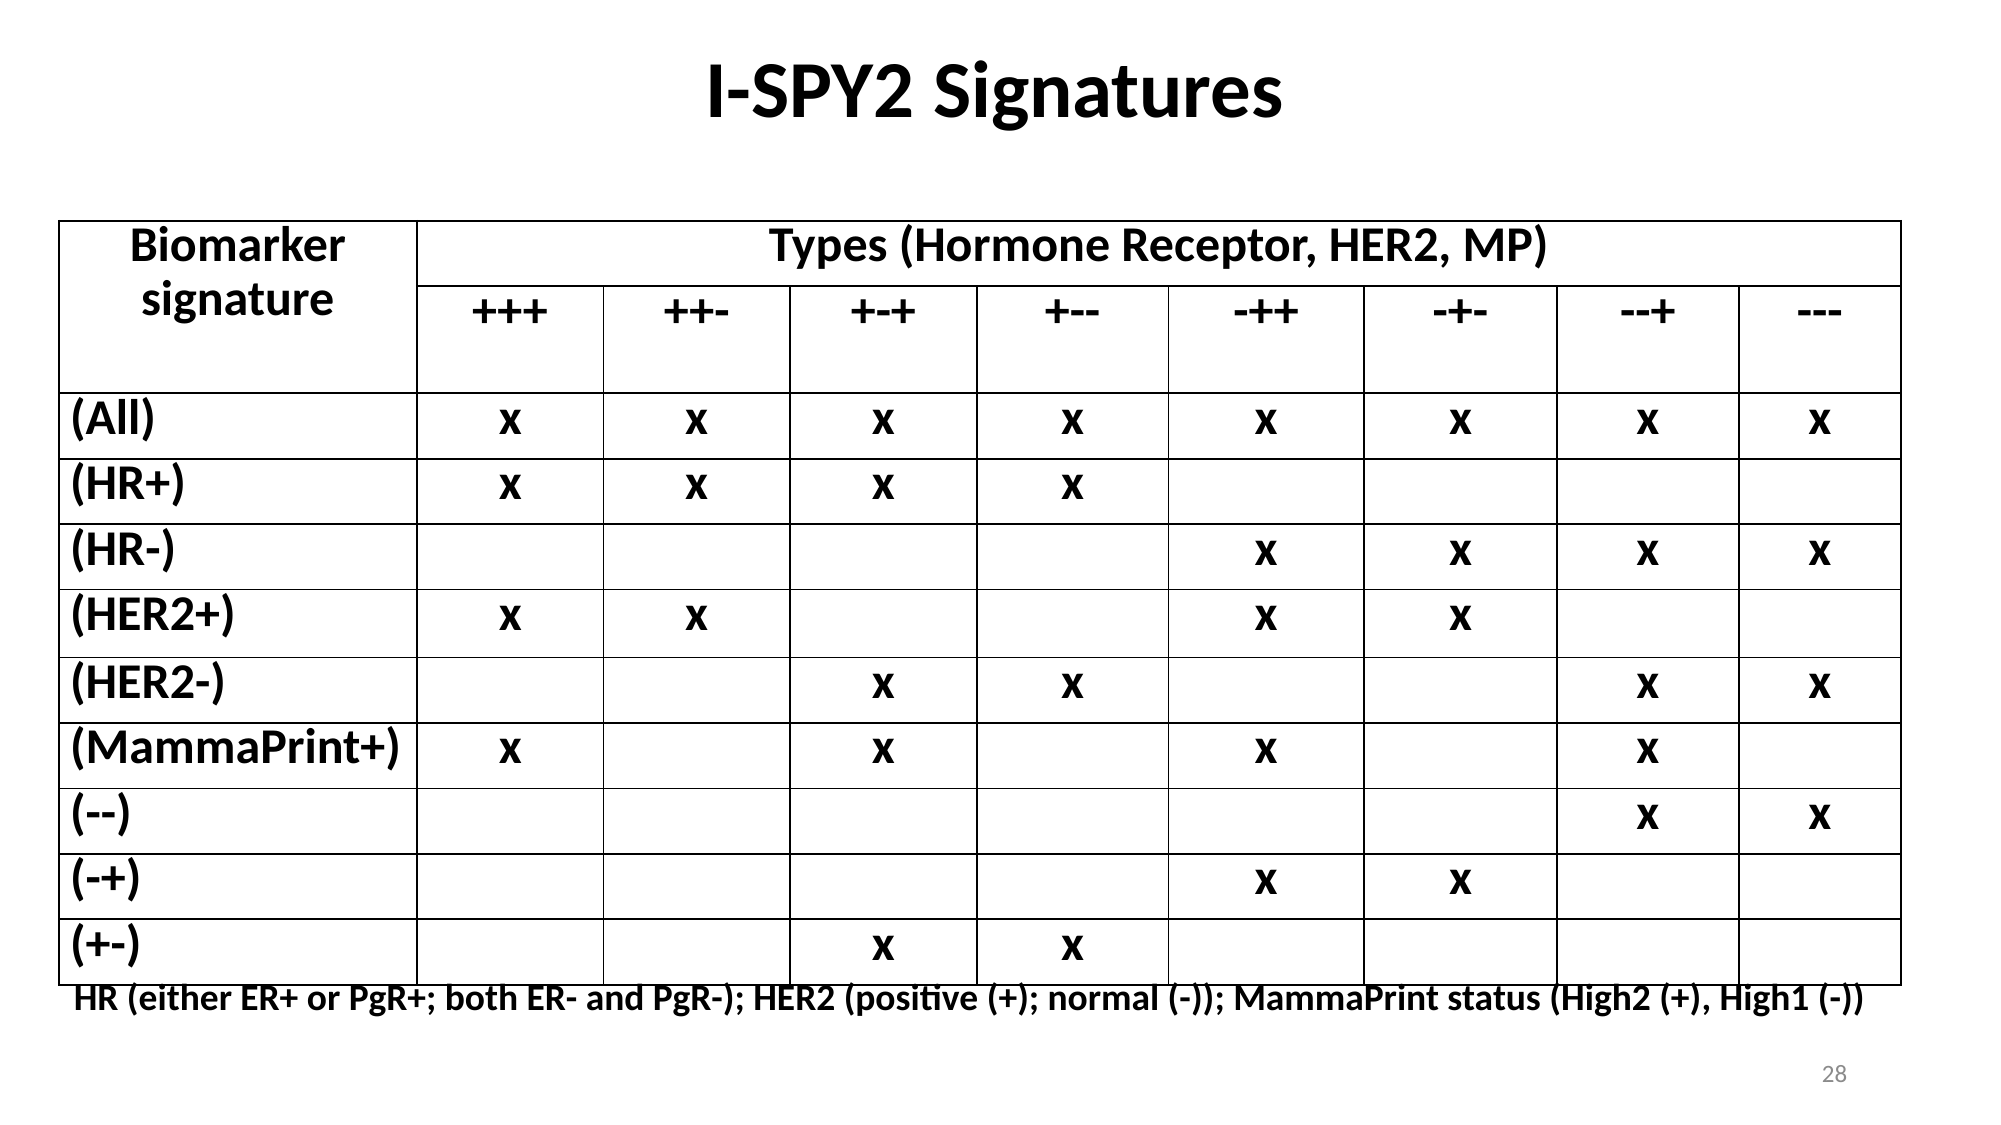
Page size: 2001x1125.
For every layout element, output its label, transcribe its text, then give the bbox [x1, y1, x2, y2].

table_cell +-- [978, 287, 1168, 392]
table_cell x [1365, 590, 1556, 657]
table_cell [1169, 460, 1363, 523]
table_cell (--) [60, 789, 416, 853]
table_cell x [1740, 525, 1900, 589]
table_cell [1365, 724, 1556, 788]
table_cell x [791, 658, 976, 722]
table_cell [1365, 789, 1556, 853]
table_cell x [1558, 724, 1738, 788]
table_cell [978, 590, 1168, 657]
table_cell [604, 920, 789, 965]
table_cell [418, 855, 603, 918]
slide_number 28 [1412, 1042, 1863, 1103]
table_cell [1558, 590, 1738, 657]
table_cell [604, 525, 789, 589]
table_cell x [1169, 394, 1363, 458]
table_cell +-+ [791, 287, 976, 392]
table_cell x [1558, 525, 1738, 589]
table_cell [1365, 658, 1556, 722]
table_cell [418, 789, 603, 853]
table_cell [418, 658, 603, 722]
table_cell x [1169, 590, 1363, 657]
table_cell [978, 789, 1168, 853]
table_cell x [791, 920, 976, 965]
table_cell [791, 590, 976, 657]
table_cell -++ [1169, 287, 1363, 392]
table_cell [1558, 920, 1738, 965]
table_cell x [1365, 394, 1556, 458]
table_header Types (Hormone Receptor, HER2, MP) [418, 222, 1900, 285]
table_cell x [1740, 658, 1900, 722]
table_cell x [791, 724, 976, 788]
table_cell +++ [418, 287, 603, 392]
table_header Biomarker signature [60, 222, 416, 392]
table_cell x [418, 724, 603, 788]
table_cell [978, 724, 1168, 788]
table_cell x [1740, 394, 1900, 458]
table_cell [1740, 460, 1900, 523]
table_cell x [1740, 789, 1900, 853]
table_cell x [1365, 525, 1556, 589]
table_cell --- [1740, 287, 1900, 392]
table_cell x [978, 920, 1168, 965]
text_box HR (either ER+ or PgR+; both ER- and PgR-); HER2 (positive (+); normal (-)); MammaPrint status (High2 (+), High1 (-)) [58, 965, 1885, 1026]
table_cell x [1169, 525, 1363, 589]
table_cell --+ [1558, 287, 1738, 392]
table_cell (HR+) [60, 460, 416, 523]
table_cell (All) [60, 394, 416, 458]
table_cell x [418, 394, 603, 458]
table_cell [978, 525, 1168, 589]
table_cell x [1365, 855, 1556, 918]
table_cell [1365, 920, 1556, 965]
table_cell [791, 855, 976, 918]
table_cell x [978, 394, 1168, 458]
table_cell [1740, 855, 1900, 918]
table_cell x [604, 590, 789, 657]
table_cell [604, 855, 789, 918]
table_cell [1169, 789, 1363, 853]
table_cell x [604, 460, 789, 523]
table_cell [978, 855, 1168, 918]
table_cell [1169, 920, 1363, 965]
table_cell [1558, 855, 1738, 918]
title I-SPY2 Signatures [103, 40, 1885, 143]
table_cell [791, 789, 976, 853]
table_cell x [1169, 724, 1363, 788]
table_cell [604, 724, 789, 788]
table_cell x [978, 460, 1168, 523]
table_cell x [1558, 394, 1738, 458]
table_cell x [418, 590, 603, 657]
table_cell x [604, 394, 789, 458]
table_cell -+- [1365, 287, 1556, 392]
table_cell [1740, 590, 1900, 657]
table_cell (+-) [60, 920, 416, 965]
table_cell [604, 658, 789, 722]
table_cell x [1558, 789, 1738, 853]
table_cell [1740, 920, 1900, 984]
table_cell [1169, 658, 1363, 722]
table_cell [418, 920, 603, 965]
table_cell x [791, 460, 976, 523]
table_cell (HR-) [60, 525, 416, 589]
table_cell [604, 789, 789, 853]
table_cell (-+) [60, 855, 416, 918]
table_cell (MammaPrint+) [60, 724, 416, 788]
table_cell [1558, 460, 1738, 523]
table_cell [791, 525, 976, 589]
table_cell (HER2+) [60, 590, 416, 657]
table_cell x [418, 460, 603, 523]
table_cell [1740, 724, 1900, 788]
table_cell (HER2-) [60, 658, 416, 722]
table_cell x [1169, 855, 1363, 918]
table_cell [1365, 460, 1556, 523]
table_cell ++- [604, 287, 789, 392]
table_cell [418, 525, 603, 589]
table_cell x [791, 394, 976, 458]
table_cell x [1558, 658, 1738, 722]
table_cell x [978, 658, 1168, 722]
